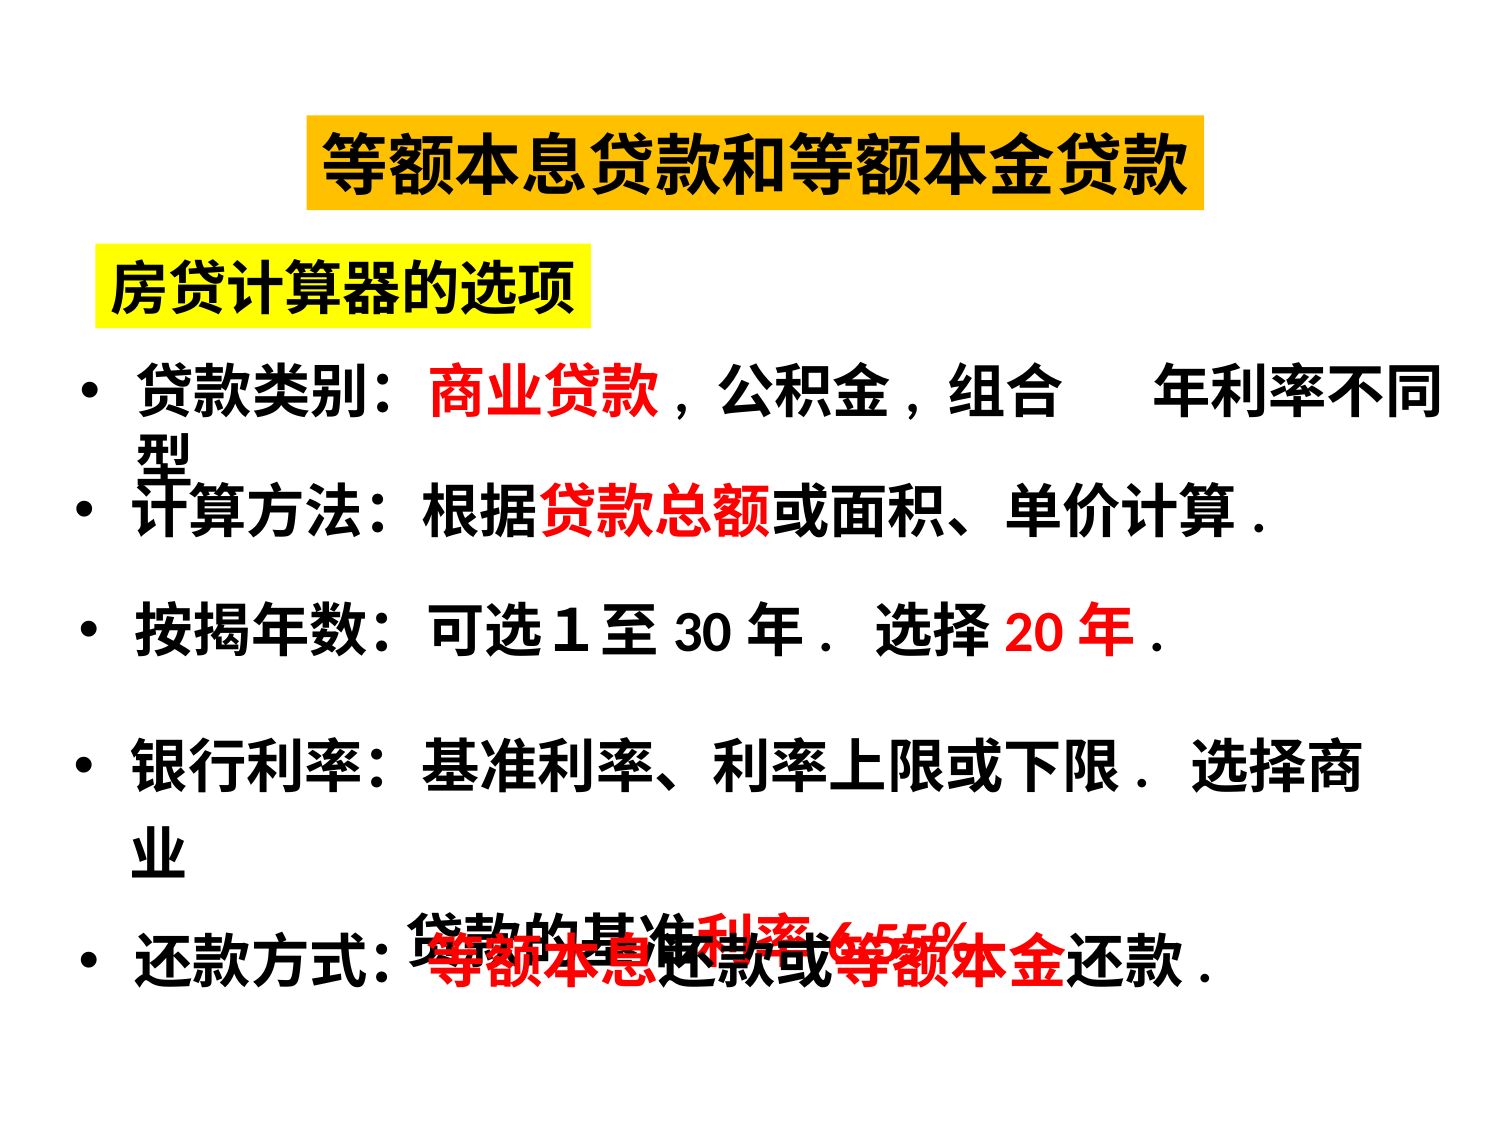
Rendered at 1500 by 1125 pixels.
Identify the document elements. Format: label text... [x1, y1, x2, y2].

text_box 按揭年数：可选１至30年. 选择20年. [63, 586, 1270, 671]
text_box 还款方式：等额本息还款或等额本金还款. [63, 916, 1278, 1002]
text_box 等额本息贷款和等额本金贷款 [306, 115, 1205, 211]
text_box 房贷计算器的选项 [95, 243, 591, 329]
text_box 年利率不同 [1137, 346, 1459, 432]
text_box 贷款类别：商业贷款, 公积金, 组合型 [64, 346, 1102, 466]
text_box 银行利率：基准利率、利率上限或下限. 选择商业 贷款的基准利率6.55%. [58, 704, 1436, 982]
text_box 计算方法：根据贷款总额或面积、单价计算. [59, 466, 1337, 552]
